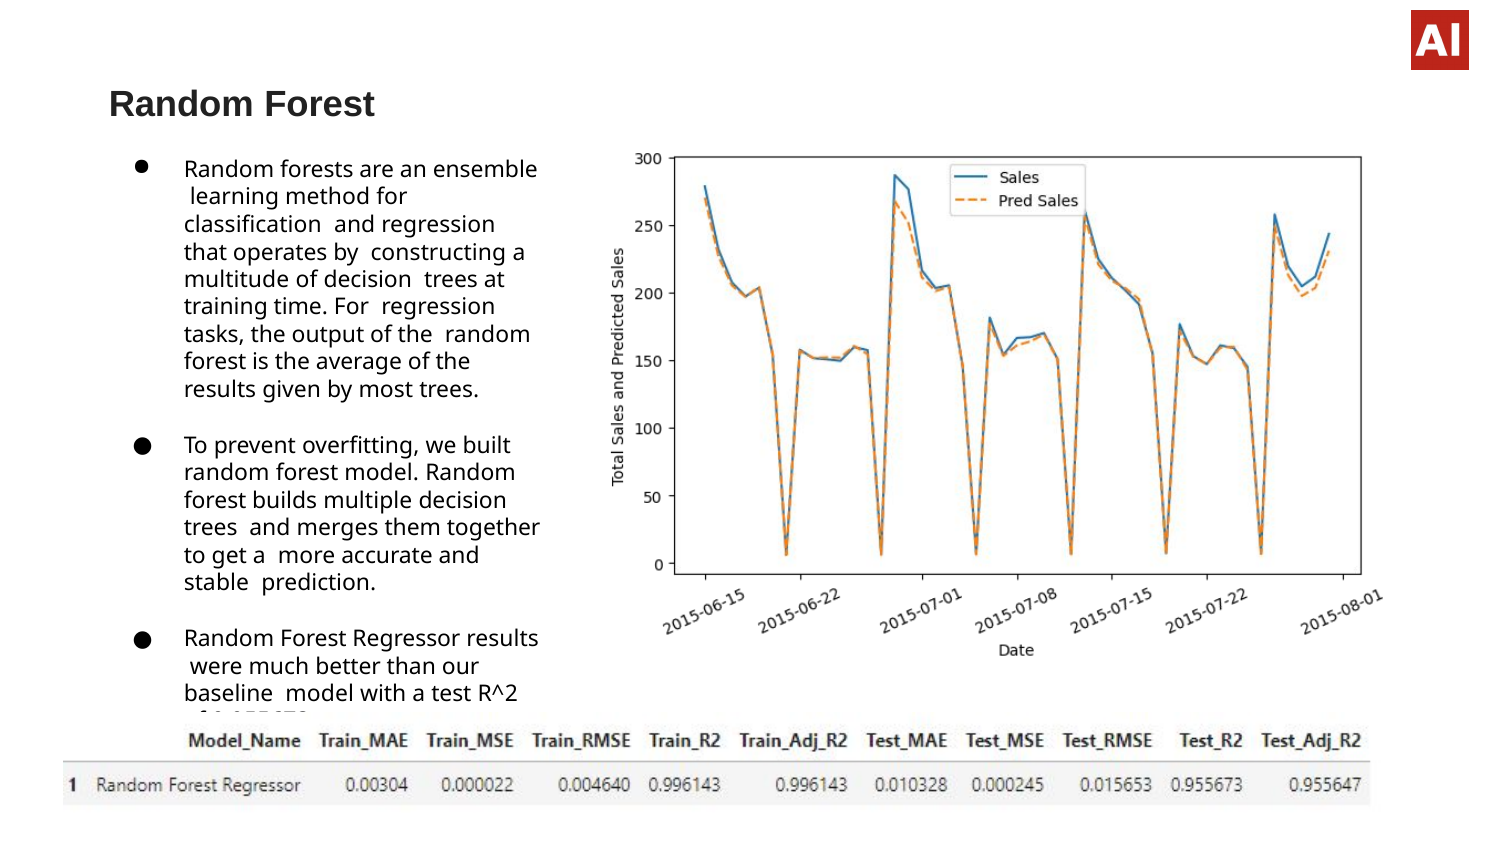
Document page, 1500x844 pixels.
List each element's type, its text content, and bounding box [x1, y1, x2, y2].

picture [1411, 10, 1469, 70]
picture [601, 141, 1396, 670]
picture [63, 712, 1382, 813]
text_box Random forests are an ensemble learning method for classification and regression that operates by constructing a multitude of decision trees at training time. For regression tasks, the output of the random forest is the average of the results given by most trees. To prevent overfitting, we built random forest model. Random forest builds multiple decision trees and merges them together to get a more accurate and stable prediction. Random Forest Regressor results were much better than our baseline model with a test R^2 of 0.955673. [130, 152, 545, 711]
title Random Forest [106, 77, 379, 221]
